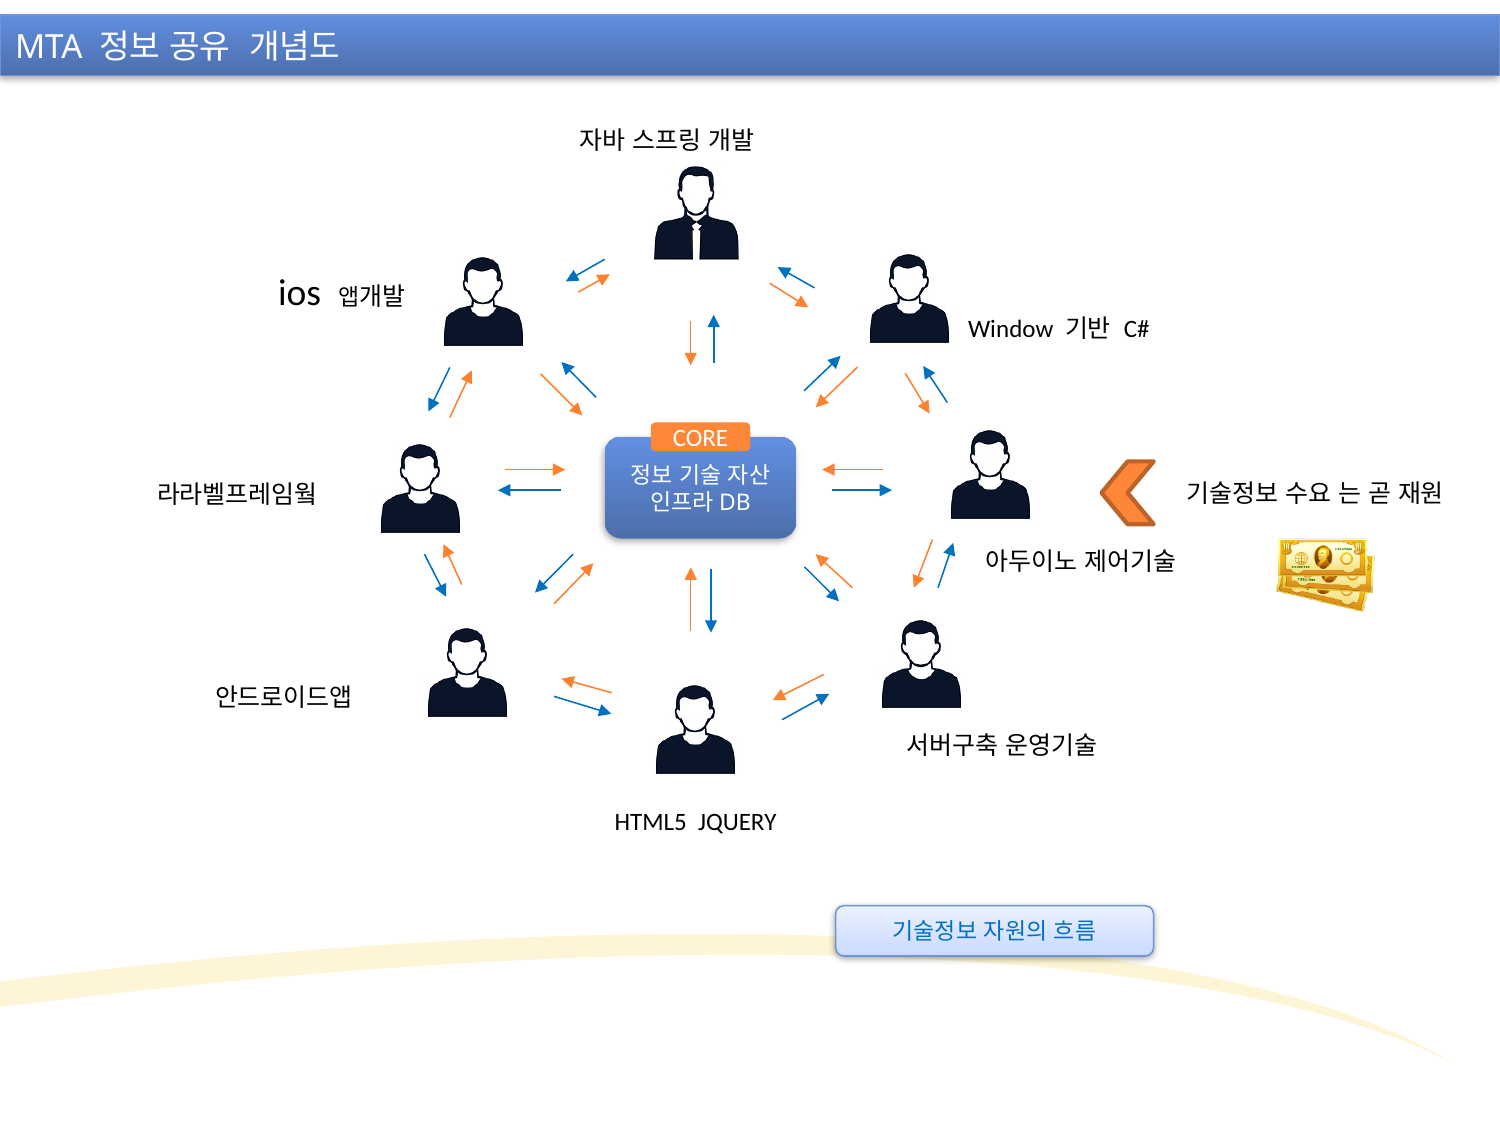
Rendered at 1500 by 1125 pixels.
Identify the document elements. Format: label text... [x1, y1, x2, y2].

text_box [804, 566, 840, 602]
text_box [561, 678, 613, 693]
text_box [904, 372, 930, 414]
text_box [565, 258, 605, 282]
text_box 기술정보 수요 는 곧 재원 [1171, 470, 1478, 515]
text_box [769, 282, 809, 308]
picture [374, 442, 470, 539]
text_box MTA 정보 공유 개념도 [0, 14, 1500, 76]
text_box CORE [648, 420, 753, 454]
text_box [815, 553, 853, 589]
text_box 서버구축 운영기술 [892, 722, 1159, 768]
text_box 기술정보 자원의 흐름 [834, 904, 1155, 957]
text_box HTML5 JQUERY [599, 798, 815, 844]
picture [943, 428, 1040, 525]
text_box [1099, 459, 1156, 527]
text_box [922, 365, 948, 403]
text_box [540, 373, 583, 416]
picture [649, 683, 746, 780]
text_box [534, 553, 574, 593]
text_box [937, 542, 954, 589]
picture [1273, 523, 1375, 624]
text_box Window 기반 C# [963, 305, 1221, 351]
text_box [443, 543, 462, 585]
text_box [424, 553, 447, 598]
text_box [454, 370, 472, 418]
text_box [553, 696, 612, 715]
text_box 라라벨프레임웤 [142, 471, 358, 517]
text_box 자바 스프링 개발 [564, 117, 832, 162]
picture [875, 617, 971, 715]
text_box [815, 366, 858, 408]
picture [652, 162, 744, 266]
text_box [777, 266, 815, 288]
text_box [553, 562, 594, 604]
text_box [781, 693, 830, 720]
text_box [561, 361, 597, 398]
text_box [428, 367, 450, 412]
text_box ios 앱개발 [263, 260, 432, 321]
text_box 안드로이드앱 [200, 674, 416, 719]
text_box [578, 274, 611, 293]
text_box 정보 기술 자산 인프라DB [604, 436, 797, 539]
picture [421, 626, 517, 723]
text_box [803, 355, 841, 392]
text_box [913, 539, 933, 588]
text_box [772, 674, 824, 701]
picture [437, 255, 533, 352]
picture [863, 252, 959, 349]
text_box 아두이노 제어기술 [970, 538, 1238, 583]
